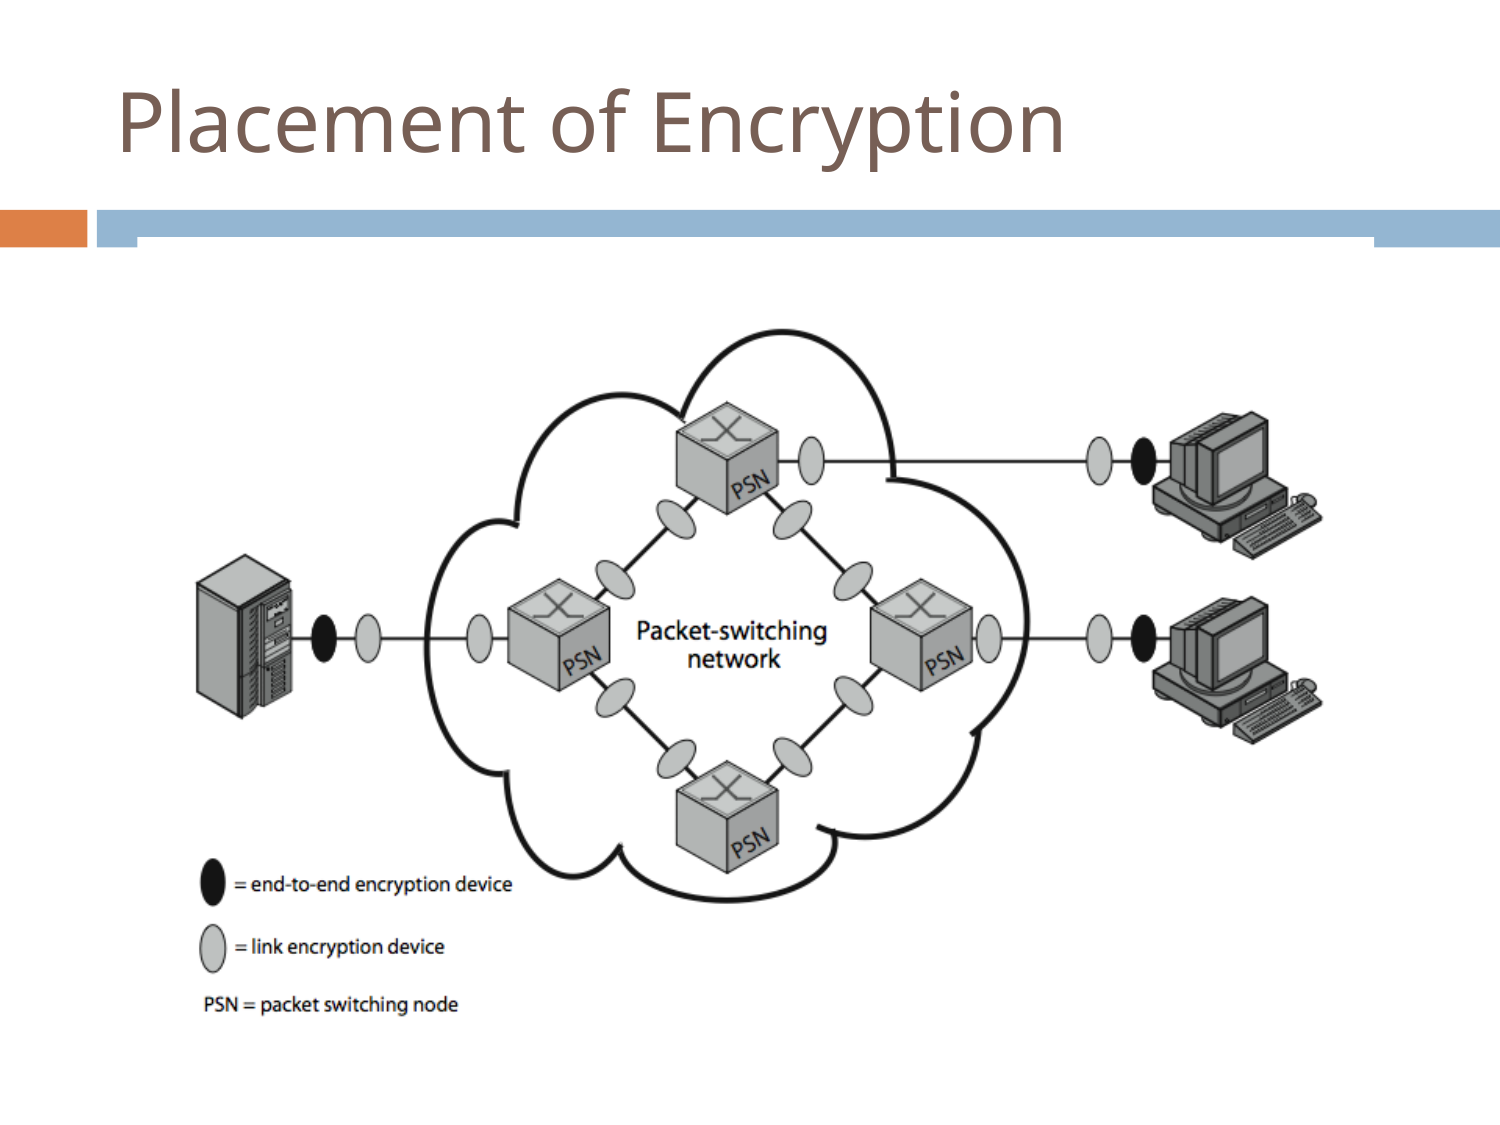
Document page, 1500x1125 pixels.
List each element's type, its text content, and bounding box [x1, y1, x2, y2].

title Placement of Encryption [100, 37, 1438, 200]
picture [137, 237, 1375, 1061]
